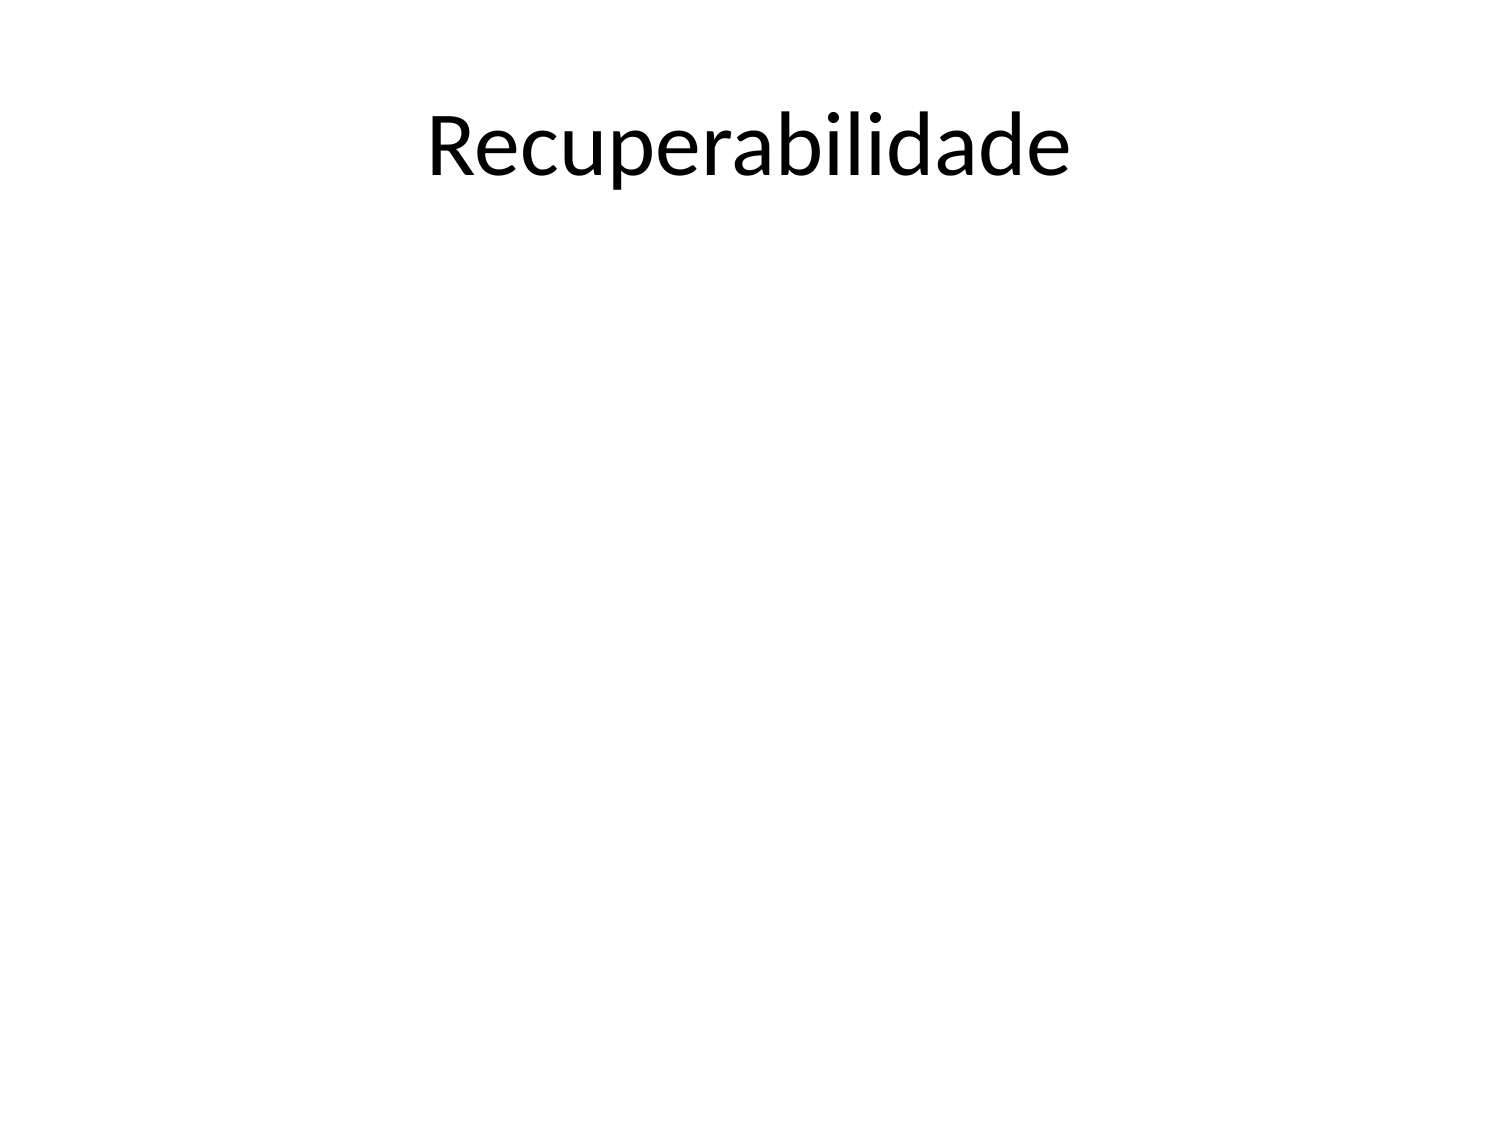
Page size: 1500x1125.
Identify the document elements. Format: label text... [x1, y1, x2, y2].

title Recuperabilidade [75, 45, 1425, 233]
